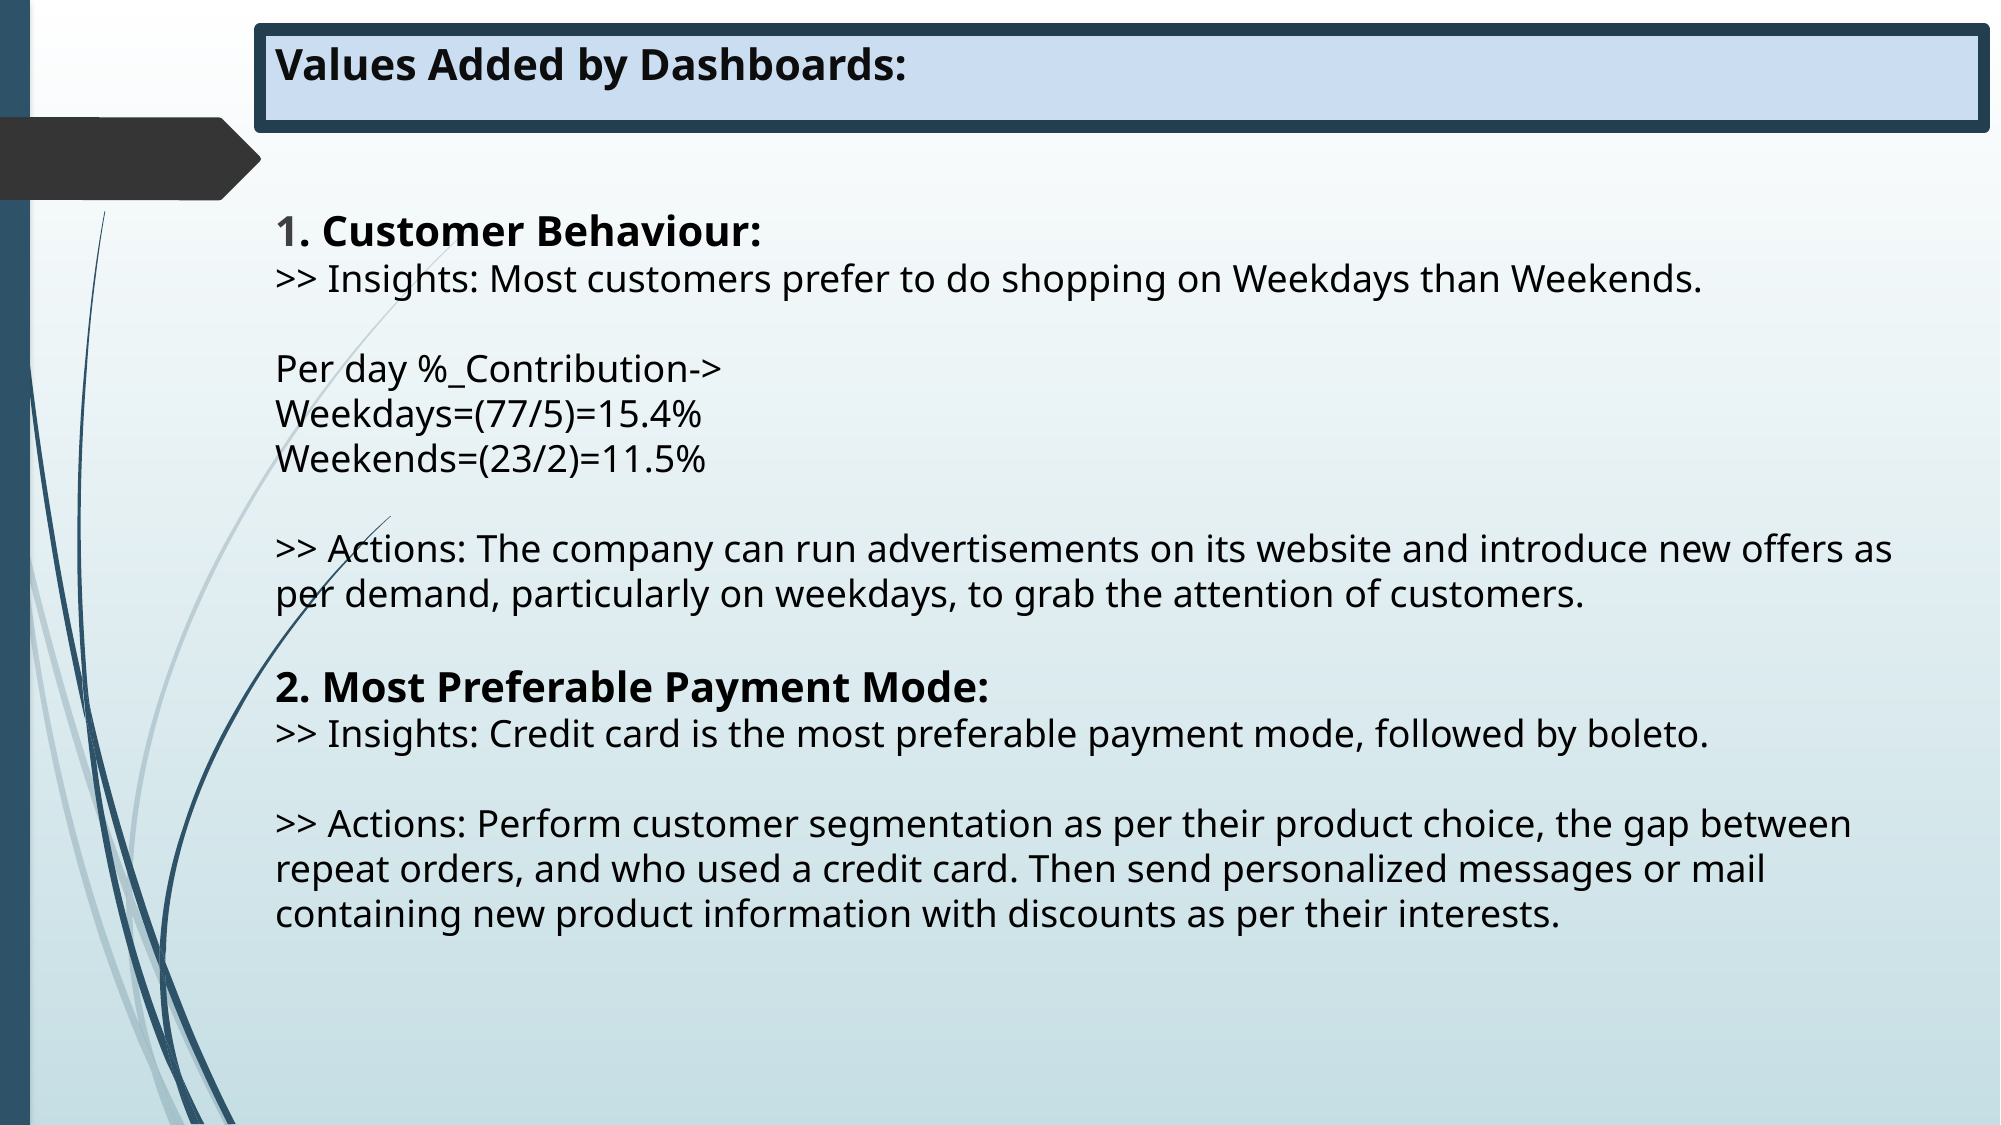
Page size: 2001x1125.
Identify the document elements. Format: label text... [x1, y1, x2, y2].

title Values Added by Dashboards: [259, 29, 1984, 127]
list 1. Customer Behaviour: >> Insights: Most customers prefer to do shopping on Weekdays than Weekends. Per day %_Contribution-> Weekdays=(77/5)=15.4% Weekends=(23/2)=11.5% >> Actions: The company can run advertisements on its website and introduce new offers as per demand, particularly on weekdays, to grab the attention of customers. 2. Most Preferable Payment Mode: >> Insights: Credit card is the most preferable payment mode, followed by boleto. >> Actions: Perform customer segmentation as per their product choice, the gap between repeat orders, and who used a credit card. Then send personalized messages or mail containing new product information with discounts as per their interests. [259, 126, 1938, 1125]
